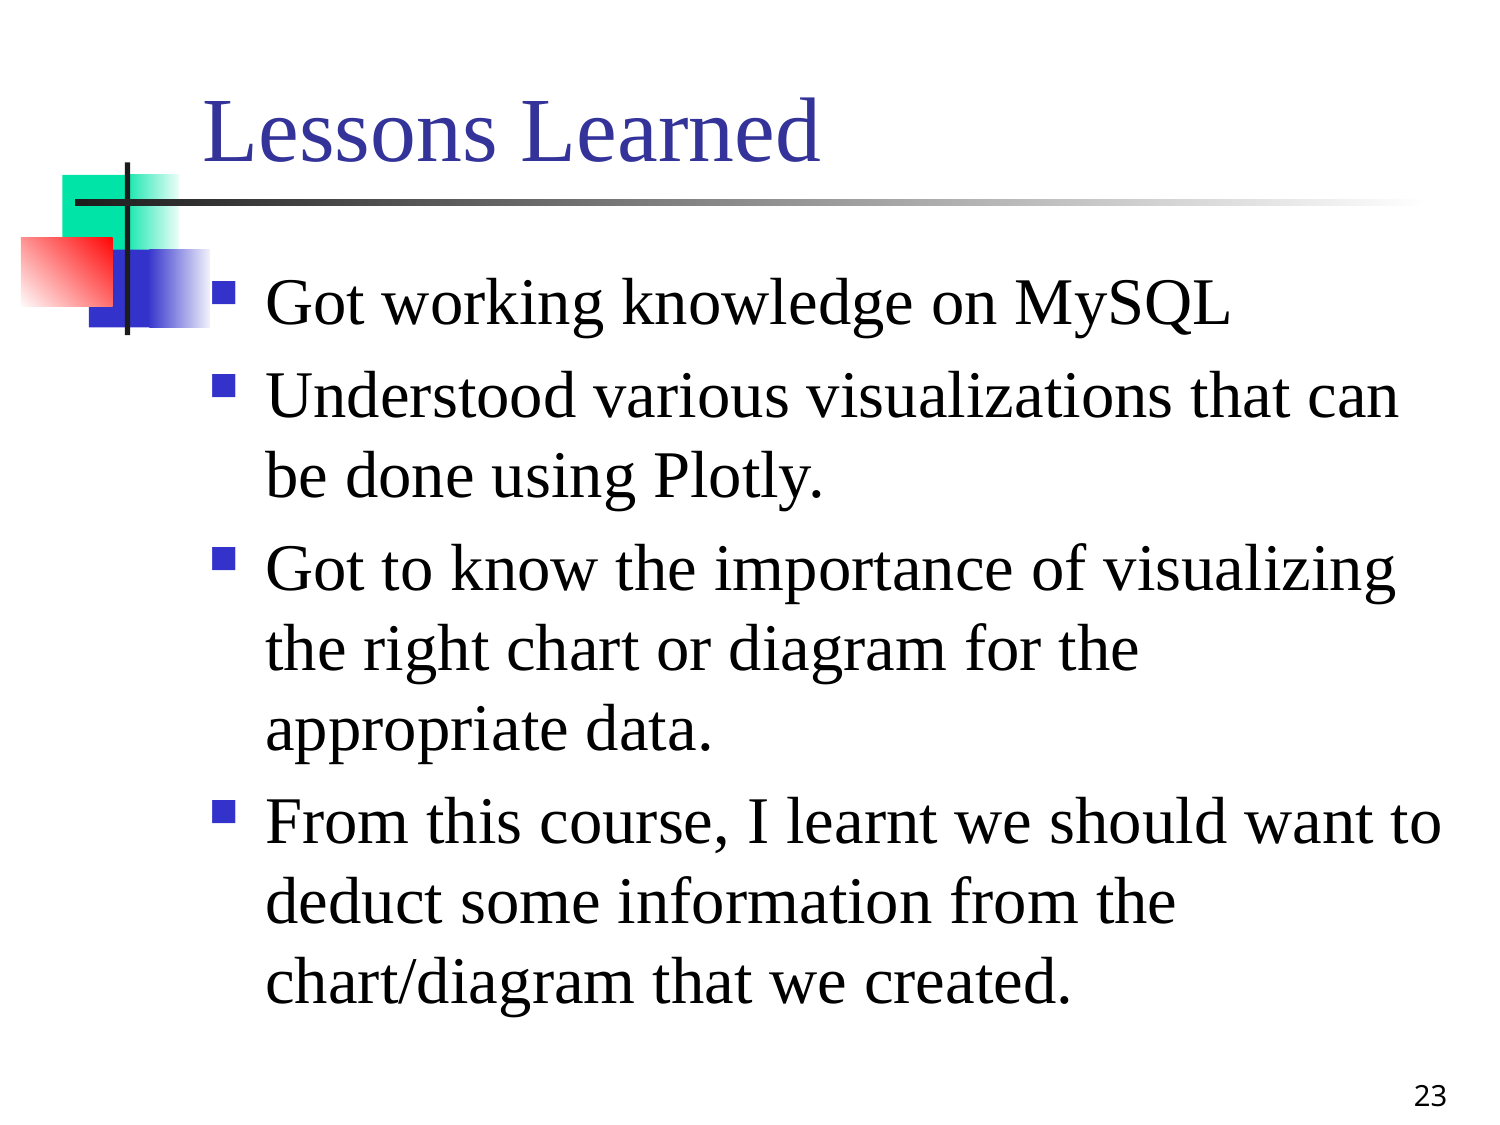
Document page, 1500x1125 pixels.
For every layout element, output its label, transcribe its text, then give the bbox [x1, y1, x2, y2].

list Got working knowledge on MySQL Understood various visualizations that can be done using Plotly. Got to know the importance of visualizing the right chart or diagram for the appropriate data. From this course, I learnt we should want to deduct some information from the chart/diagram that we created. [193, 249, 1470, 1007]
slide_number 23 [1149, 1049, 1463, 1125]
title Lessons Learned [187, 0, 1467, 188]
